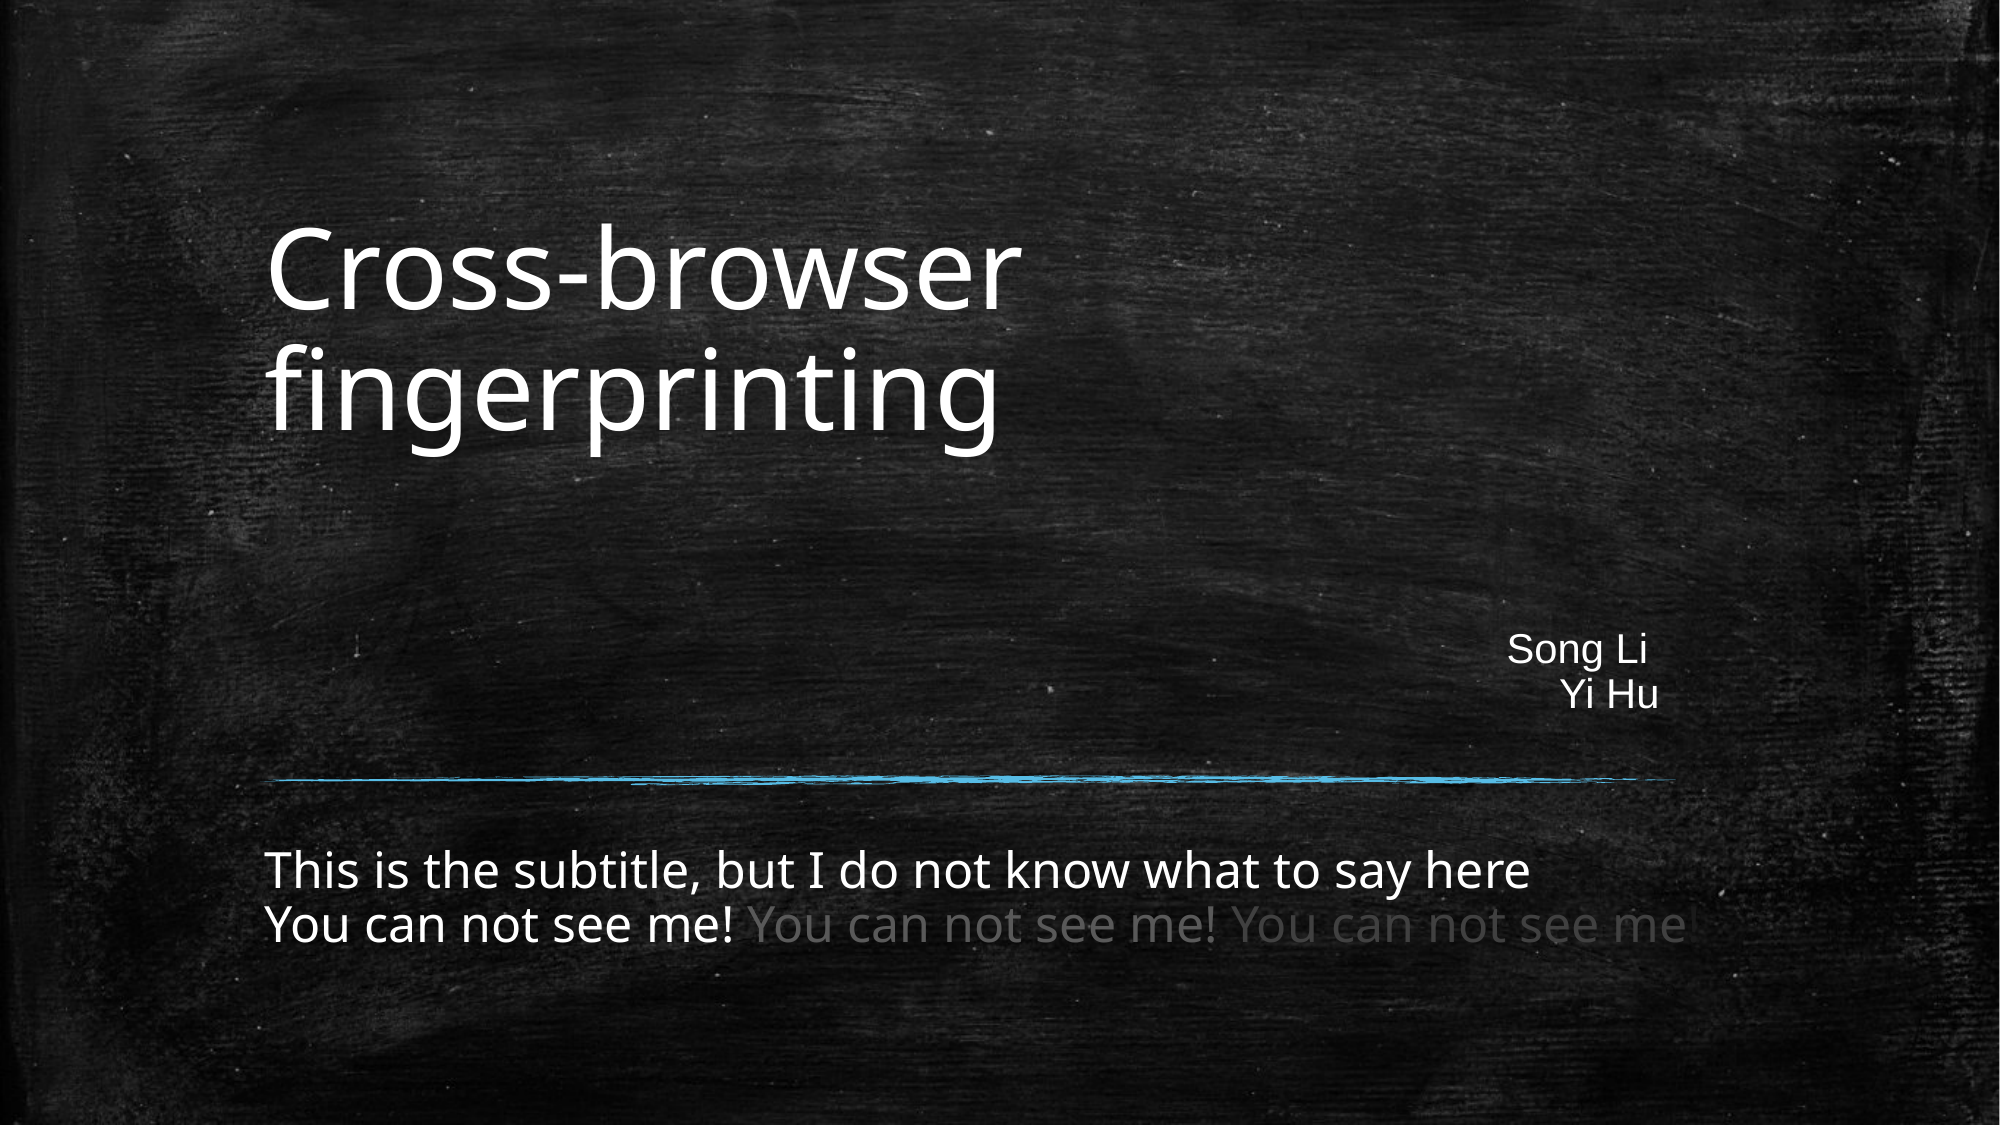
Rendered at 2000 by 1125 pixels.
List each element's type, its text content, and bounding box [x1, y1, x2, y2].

subtitle This is the subtitle, but I do not know what to say here You can not see me! You can not see me! You can not see me! [249, 837, 1750, 1013]
text_box Song Li Yi Hu [274, 574, 1675, 725]
title Cross-browser fingerprinting [249, 312, 1750, 463]
